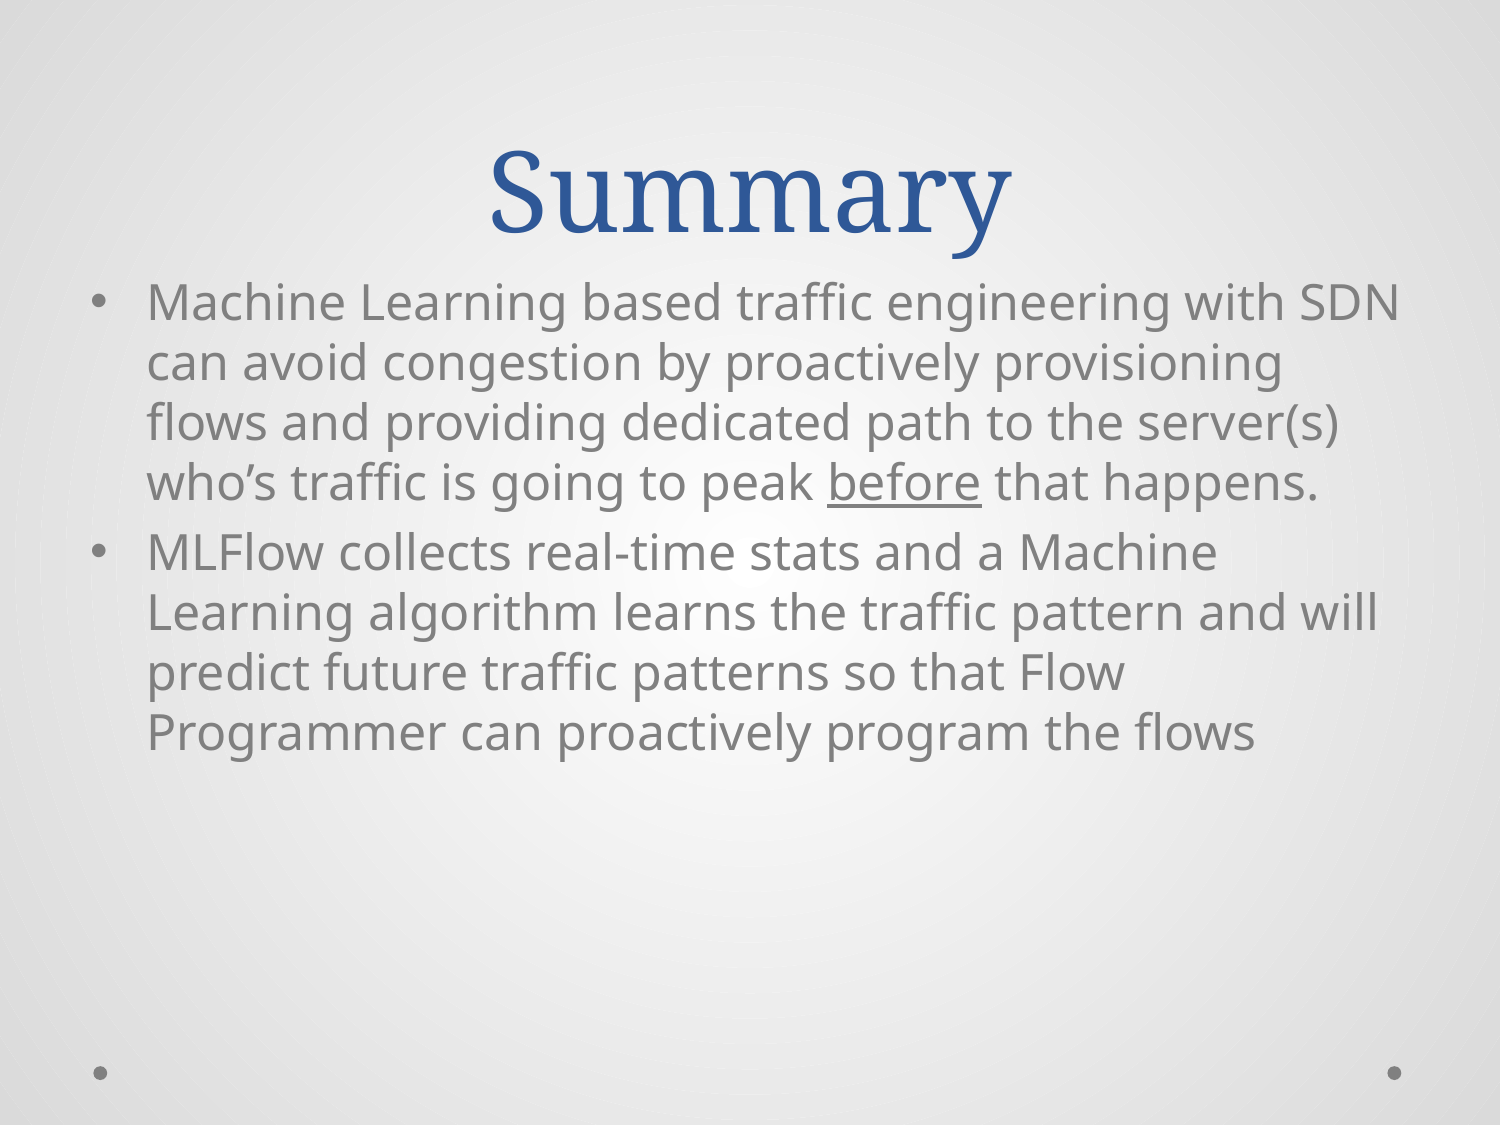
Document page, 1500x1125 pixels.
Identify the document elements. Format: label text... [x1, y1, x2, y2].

title Summary [75, 0, 1425, 262]
list Machine Learning based traffic engineering with SDN can avoid congestion by proactively provisioning flows and providing dedicated path to the server(s) who’s traffic is going to peak before that happens. MLFlow collects real-time stats and a Machine Learning algorithm learns the traffic pattern and will predict future traffic patterns so that Flow Programmer can proactively program the flows [75, 262, 1425, 1005]
